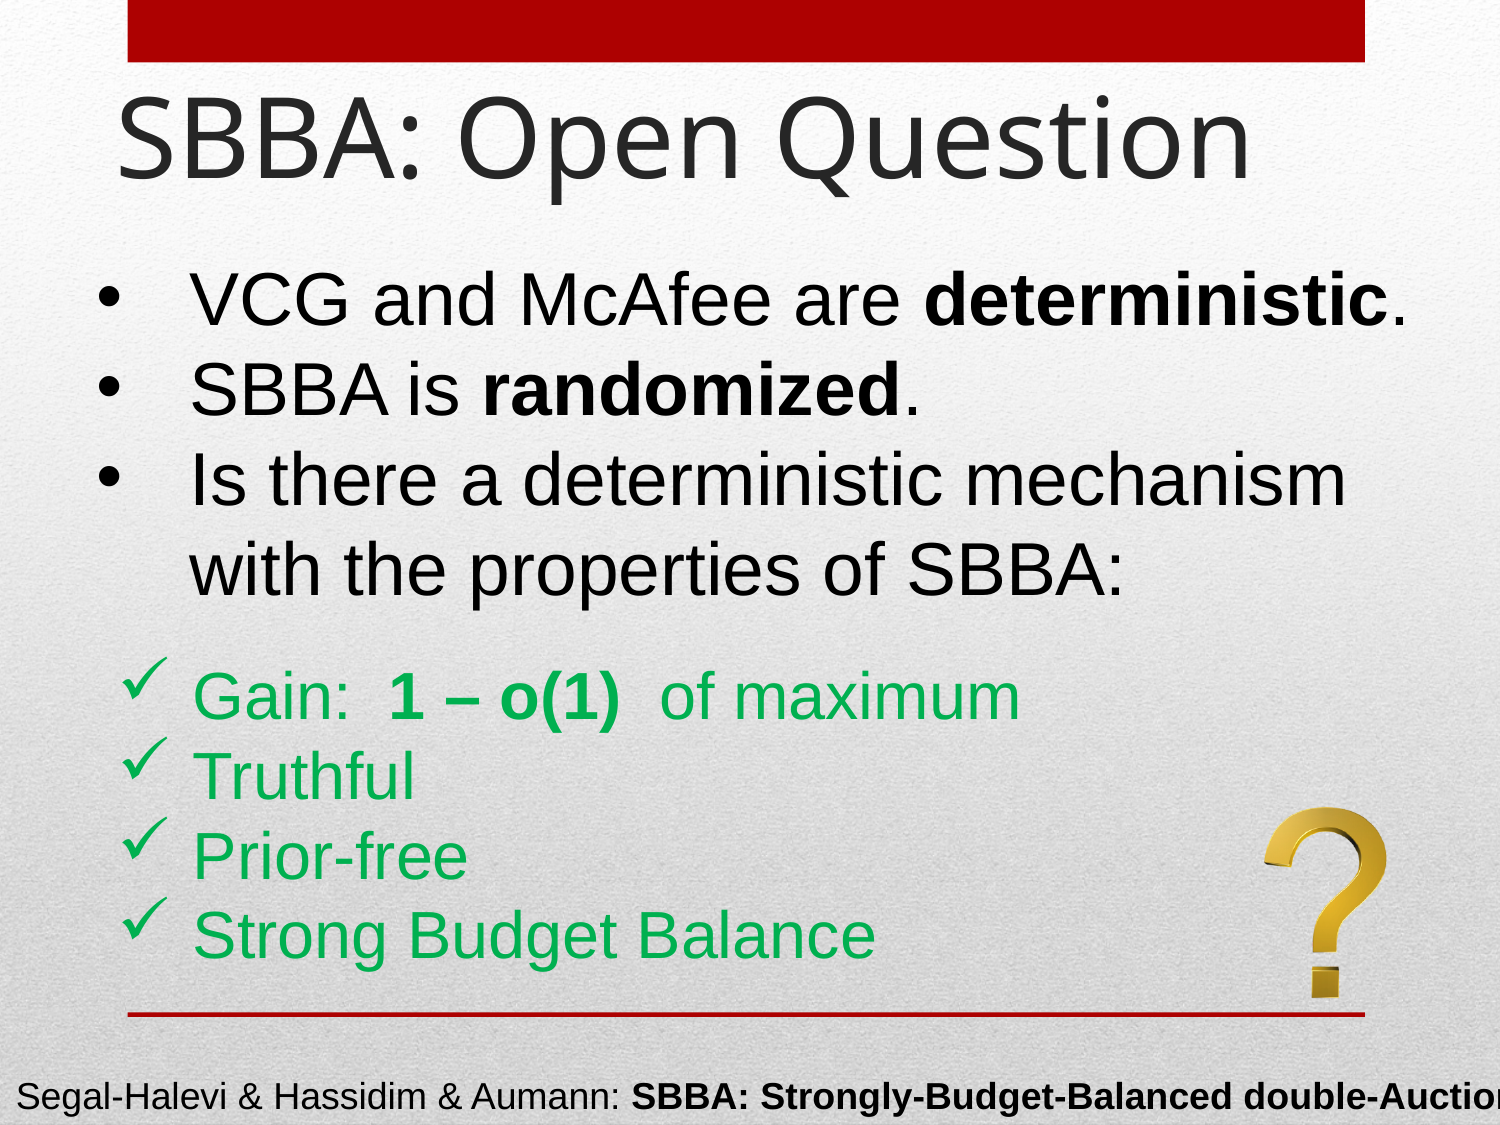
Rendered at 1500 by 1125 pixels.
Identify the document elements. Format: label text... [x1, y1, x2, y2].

picture [1216, 794, 1435, 1013]
text_box Gain: 1 – o(1) of maximum Truthful Prior-free Strong Budget Balance [102, 645, 1332, 980]
text_box VCG and McAfee are deterministic. SBBA is randomized. Is there a deterministic mechanism with the properties of SBBA: [81, 243, 1434, 619]
text_box SBBA: Open Question [100, 0, 1500, 208]
